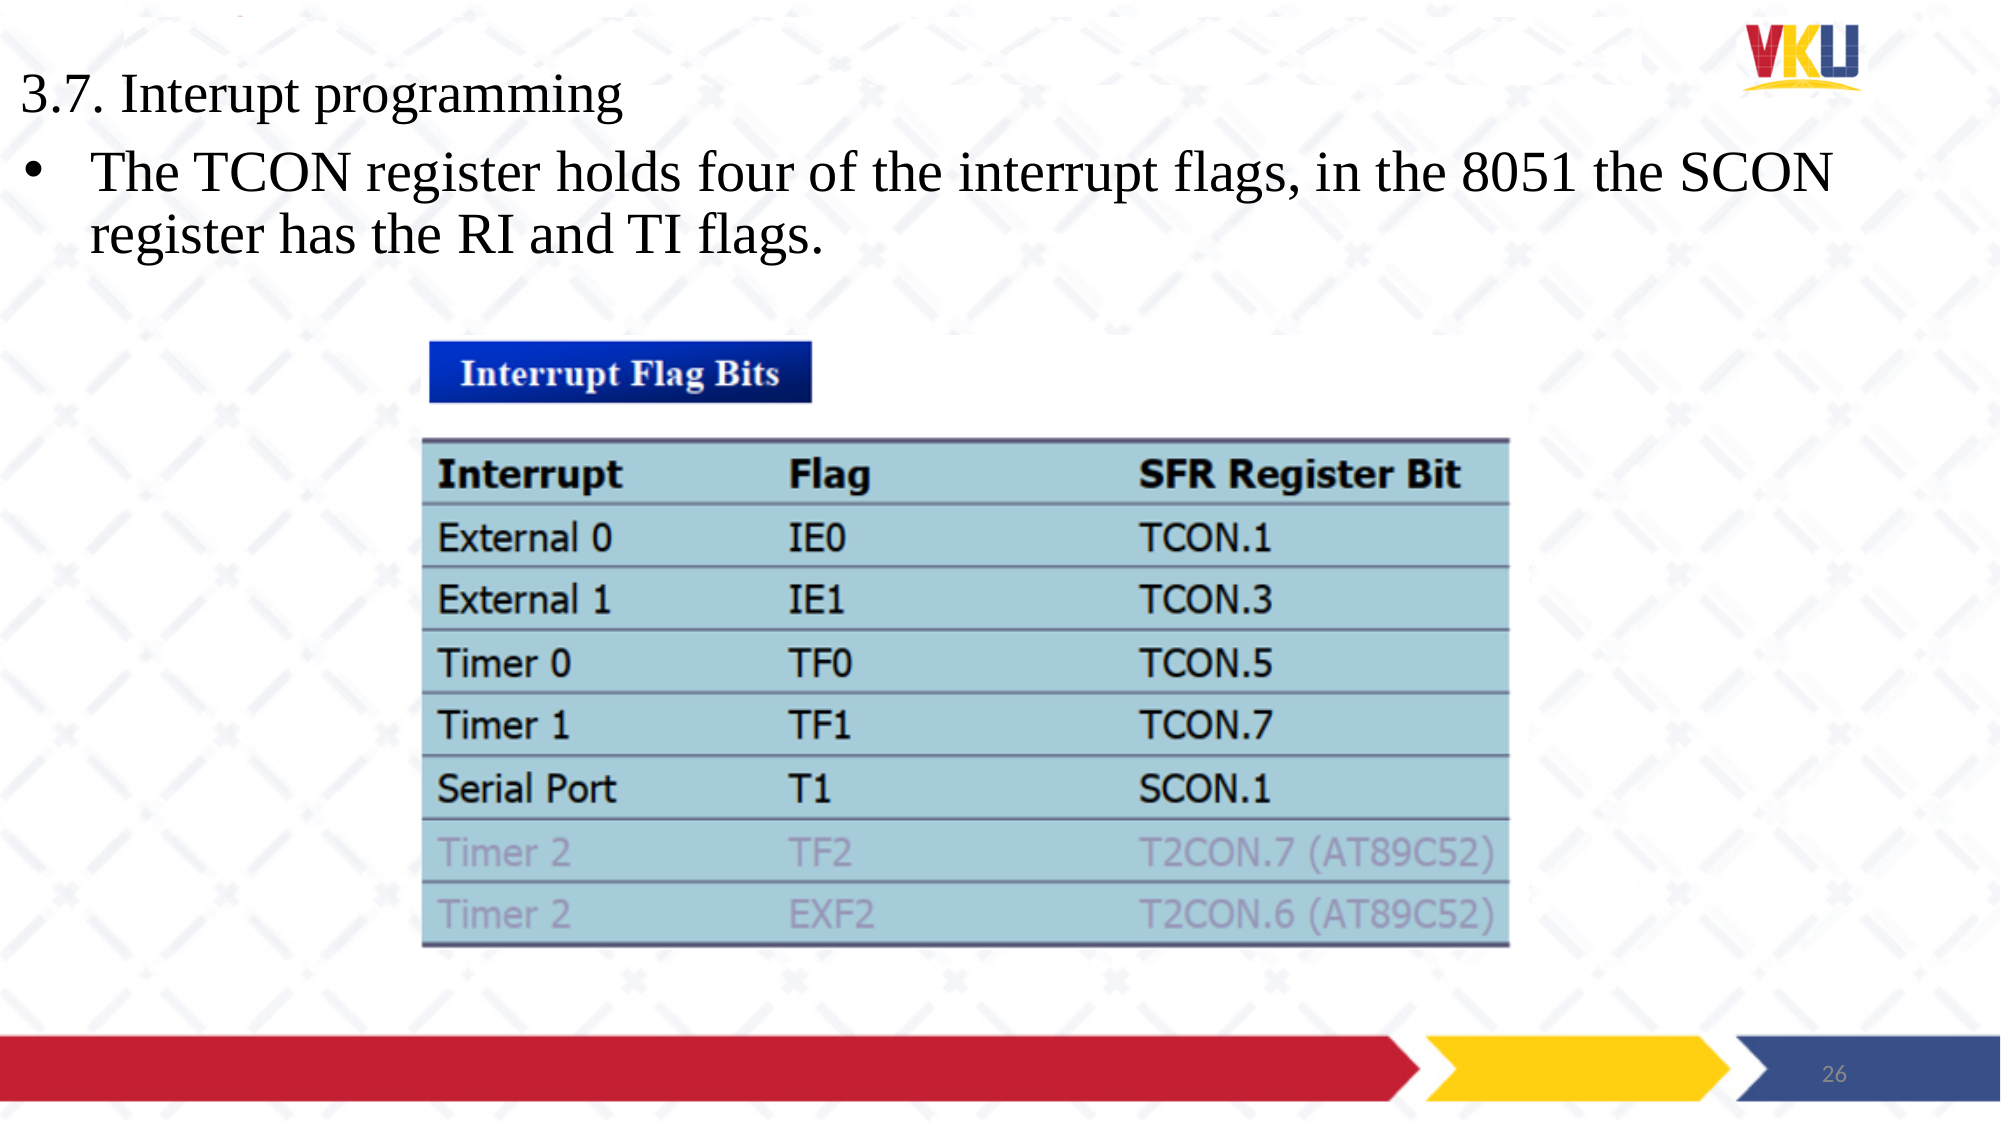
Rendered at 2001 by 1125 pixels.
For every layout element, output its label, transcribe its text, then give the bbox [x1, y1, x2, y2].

list The TCON register holds four of the interrupt flags, in the 8051 the SCON register has the RI and TI flags. [0, 133, 2000, 1031]
title 3.7. Interupt programming [0, 0, 1725, 132]
slide_number 26 [1412, 1042, 1863, 1103]
picture [421, 335, 1529, 951]
picture [0, 0, 2001, 1125]
